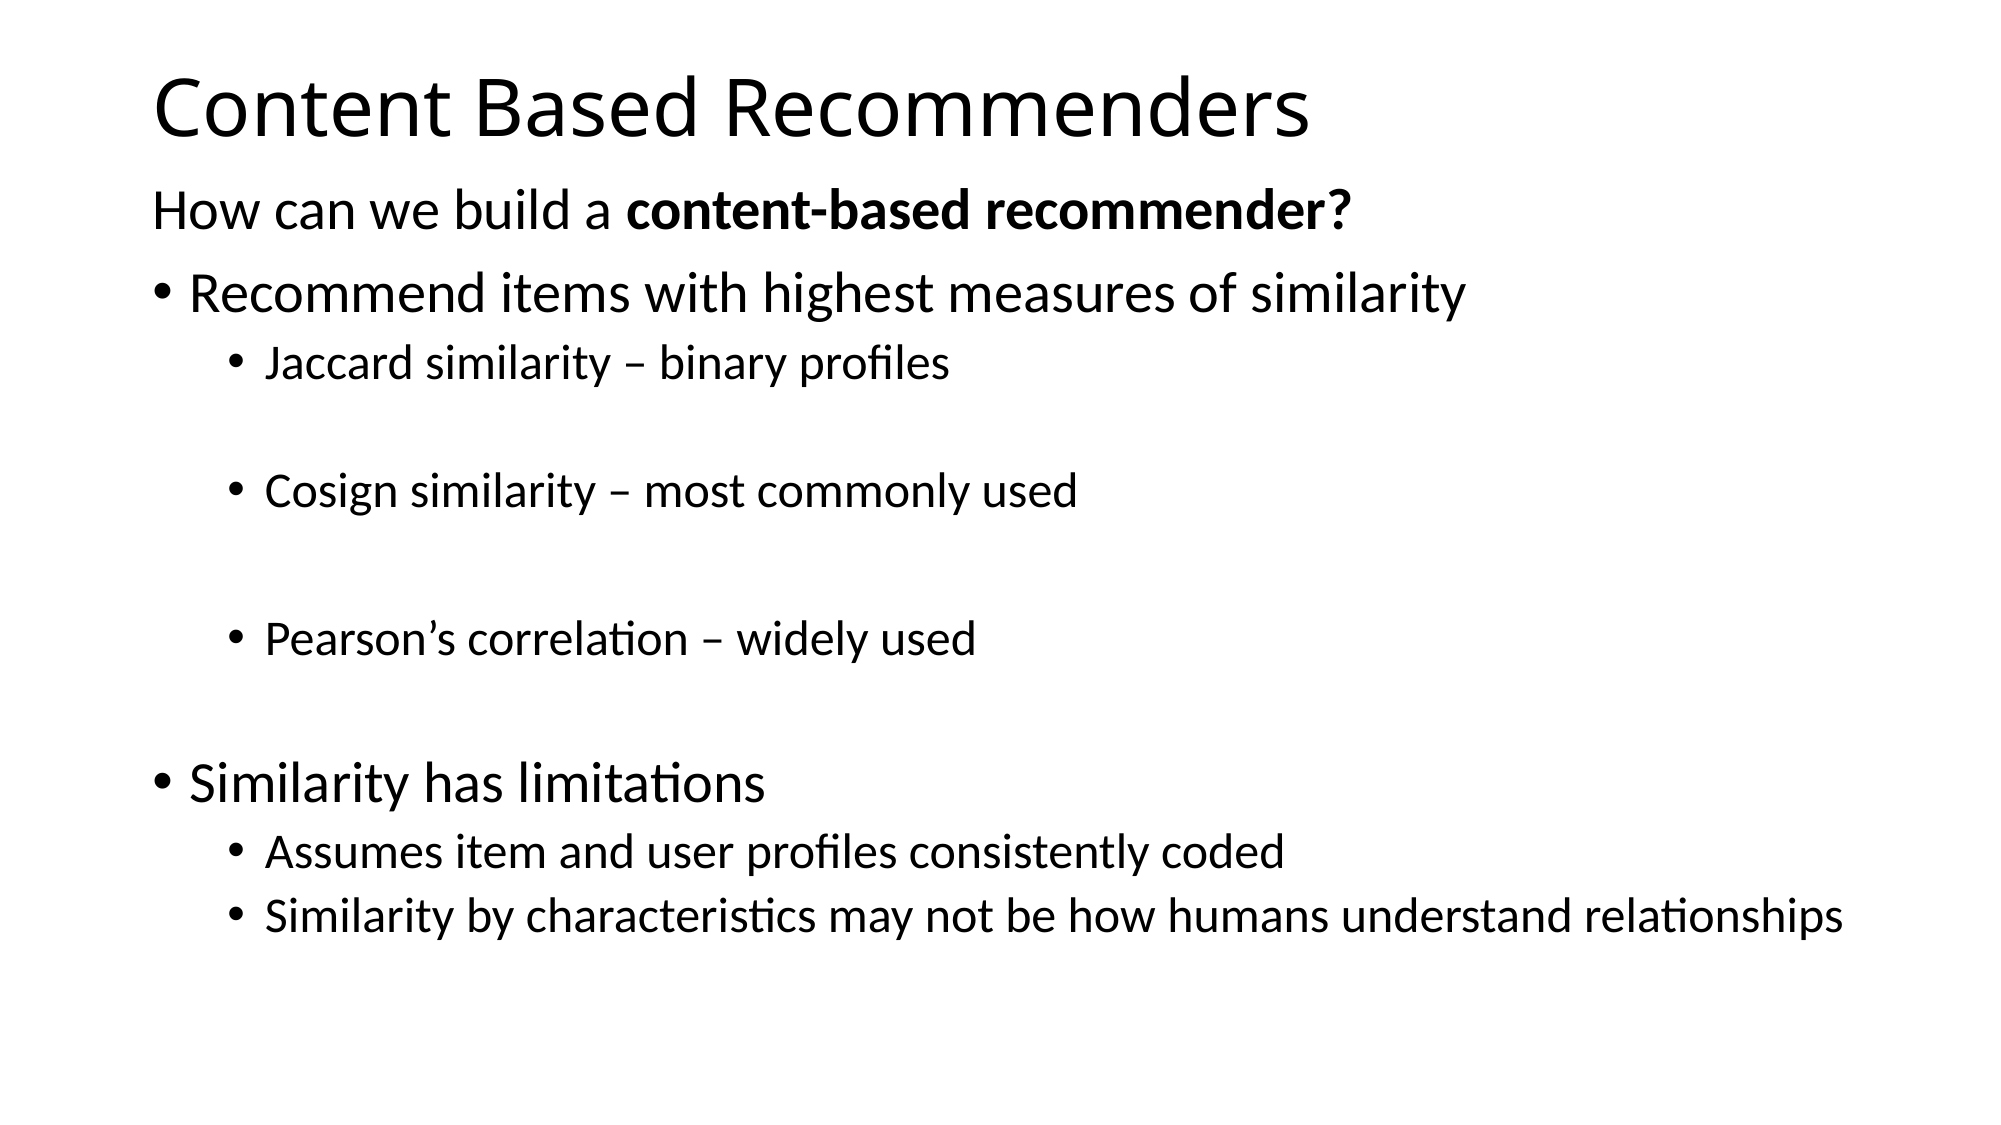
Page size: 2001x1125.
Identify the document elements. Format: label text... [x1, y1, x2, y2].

title Content Based Recommenders [137, 59, 1863, 162]
